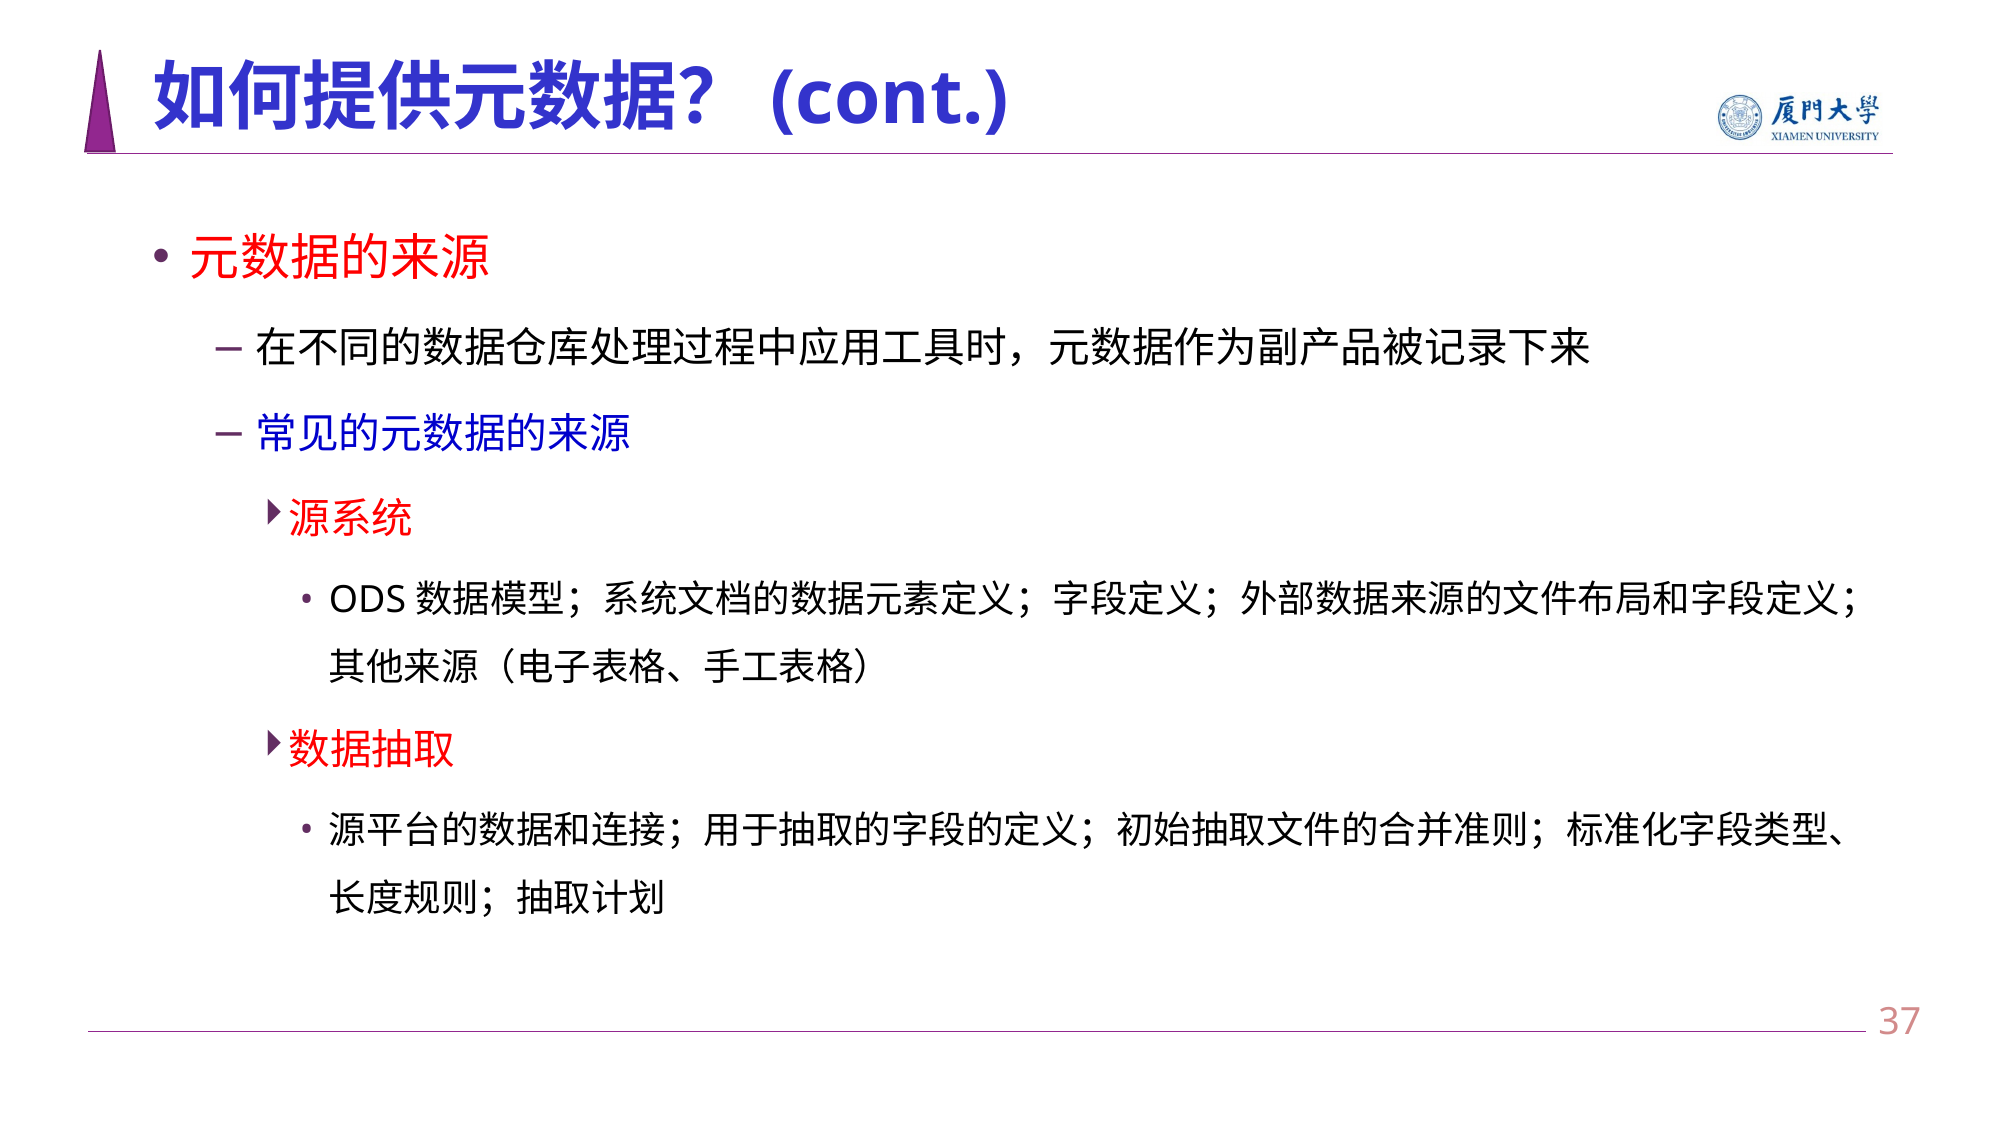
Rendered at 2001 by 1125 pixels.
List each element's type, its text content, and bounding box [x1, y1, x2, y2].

slide_number 36 [1860, 994, 1940, 1051]
title 如何提供元数据？(cont.) [137, 40, 1863, 159]
picture [1863, 92, 1883, 146]
list 元数据的来源 在不同的数据仓库处理过程中应用工具时，元数据作为副产品被记录下来 常见的元数据的来源 源系统 ODS数据模型；系统文档的数据元素定义；字段定义；外部数据来源的文件布局和字段定义；其他来源（电子表格、手工表格） 数据抽取 源平台的数据和连接；用于抽取的字段的定义；初始抽取文件的合并准则；标准化字段类型、长度规则；抽取计划 [137, 188, 1863, 1014]
